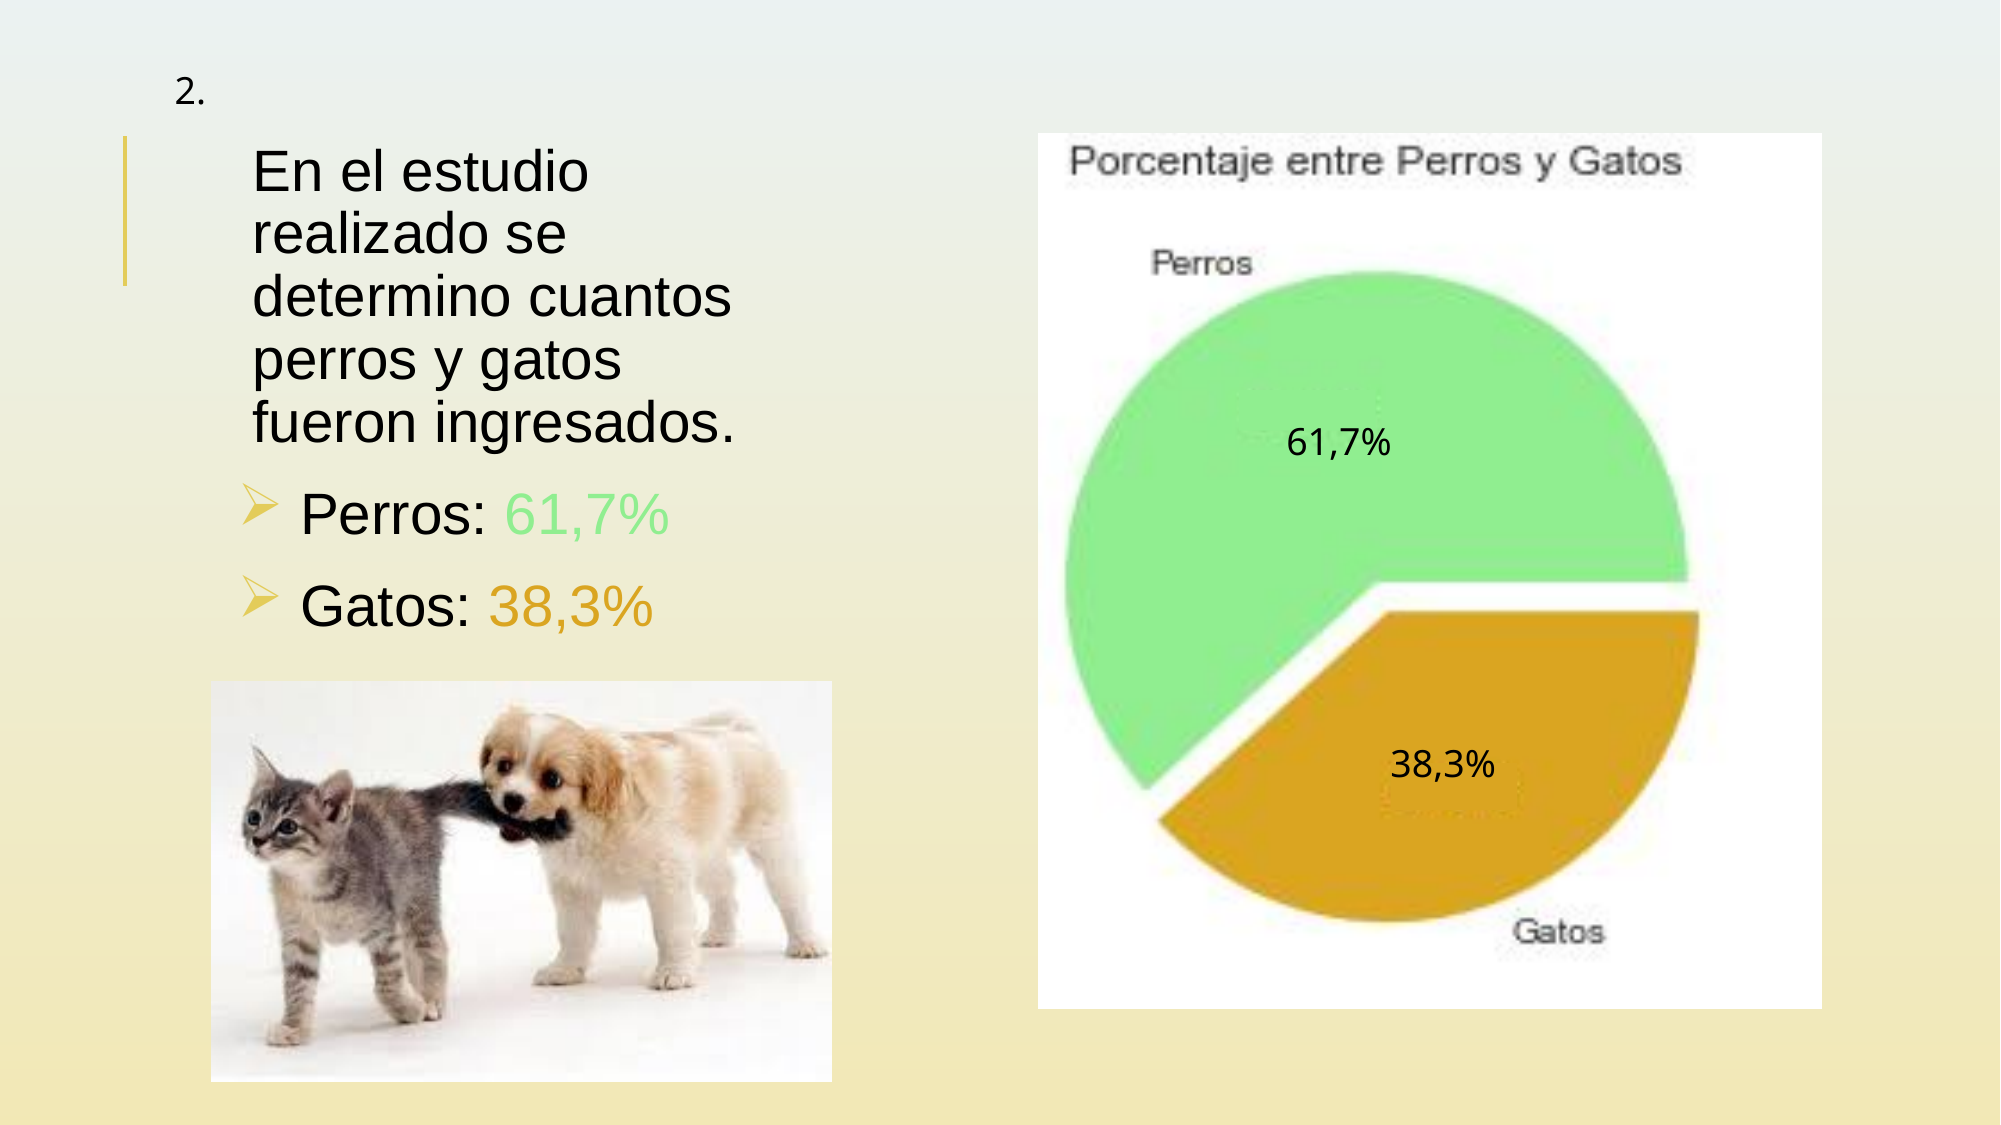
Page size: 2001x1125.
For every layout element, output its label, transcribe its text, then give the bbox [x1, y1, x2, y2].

picture [1038, 132, 1822, 1009]
list En el estudio realizado se determino cuantos perros y gatos fueron ingresados. Perros: 61,7% Gatos: 38,3% [230, 133, 793, 676]
text_box 2. [159, 59, 263, 165]
picture [210, 681, 832, 1082]
